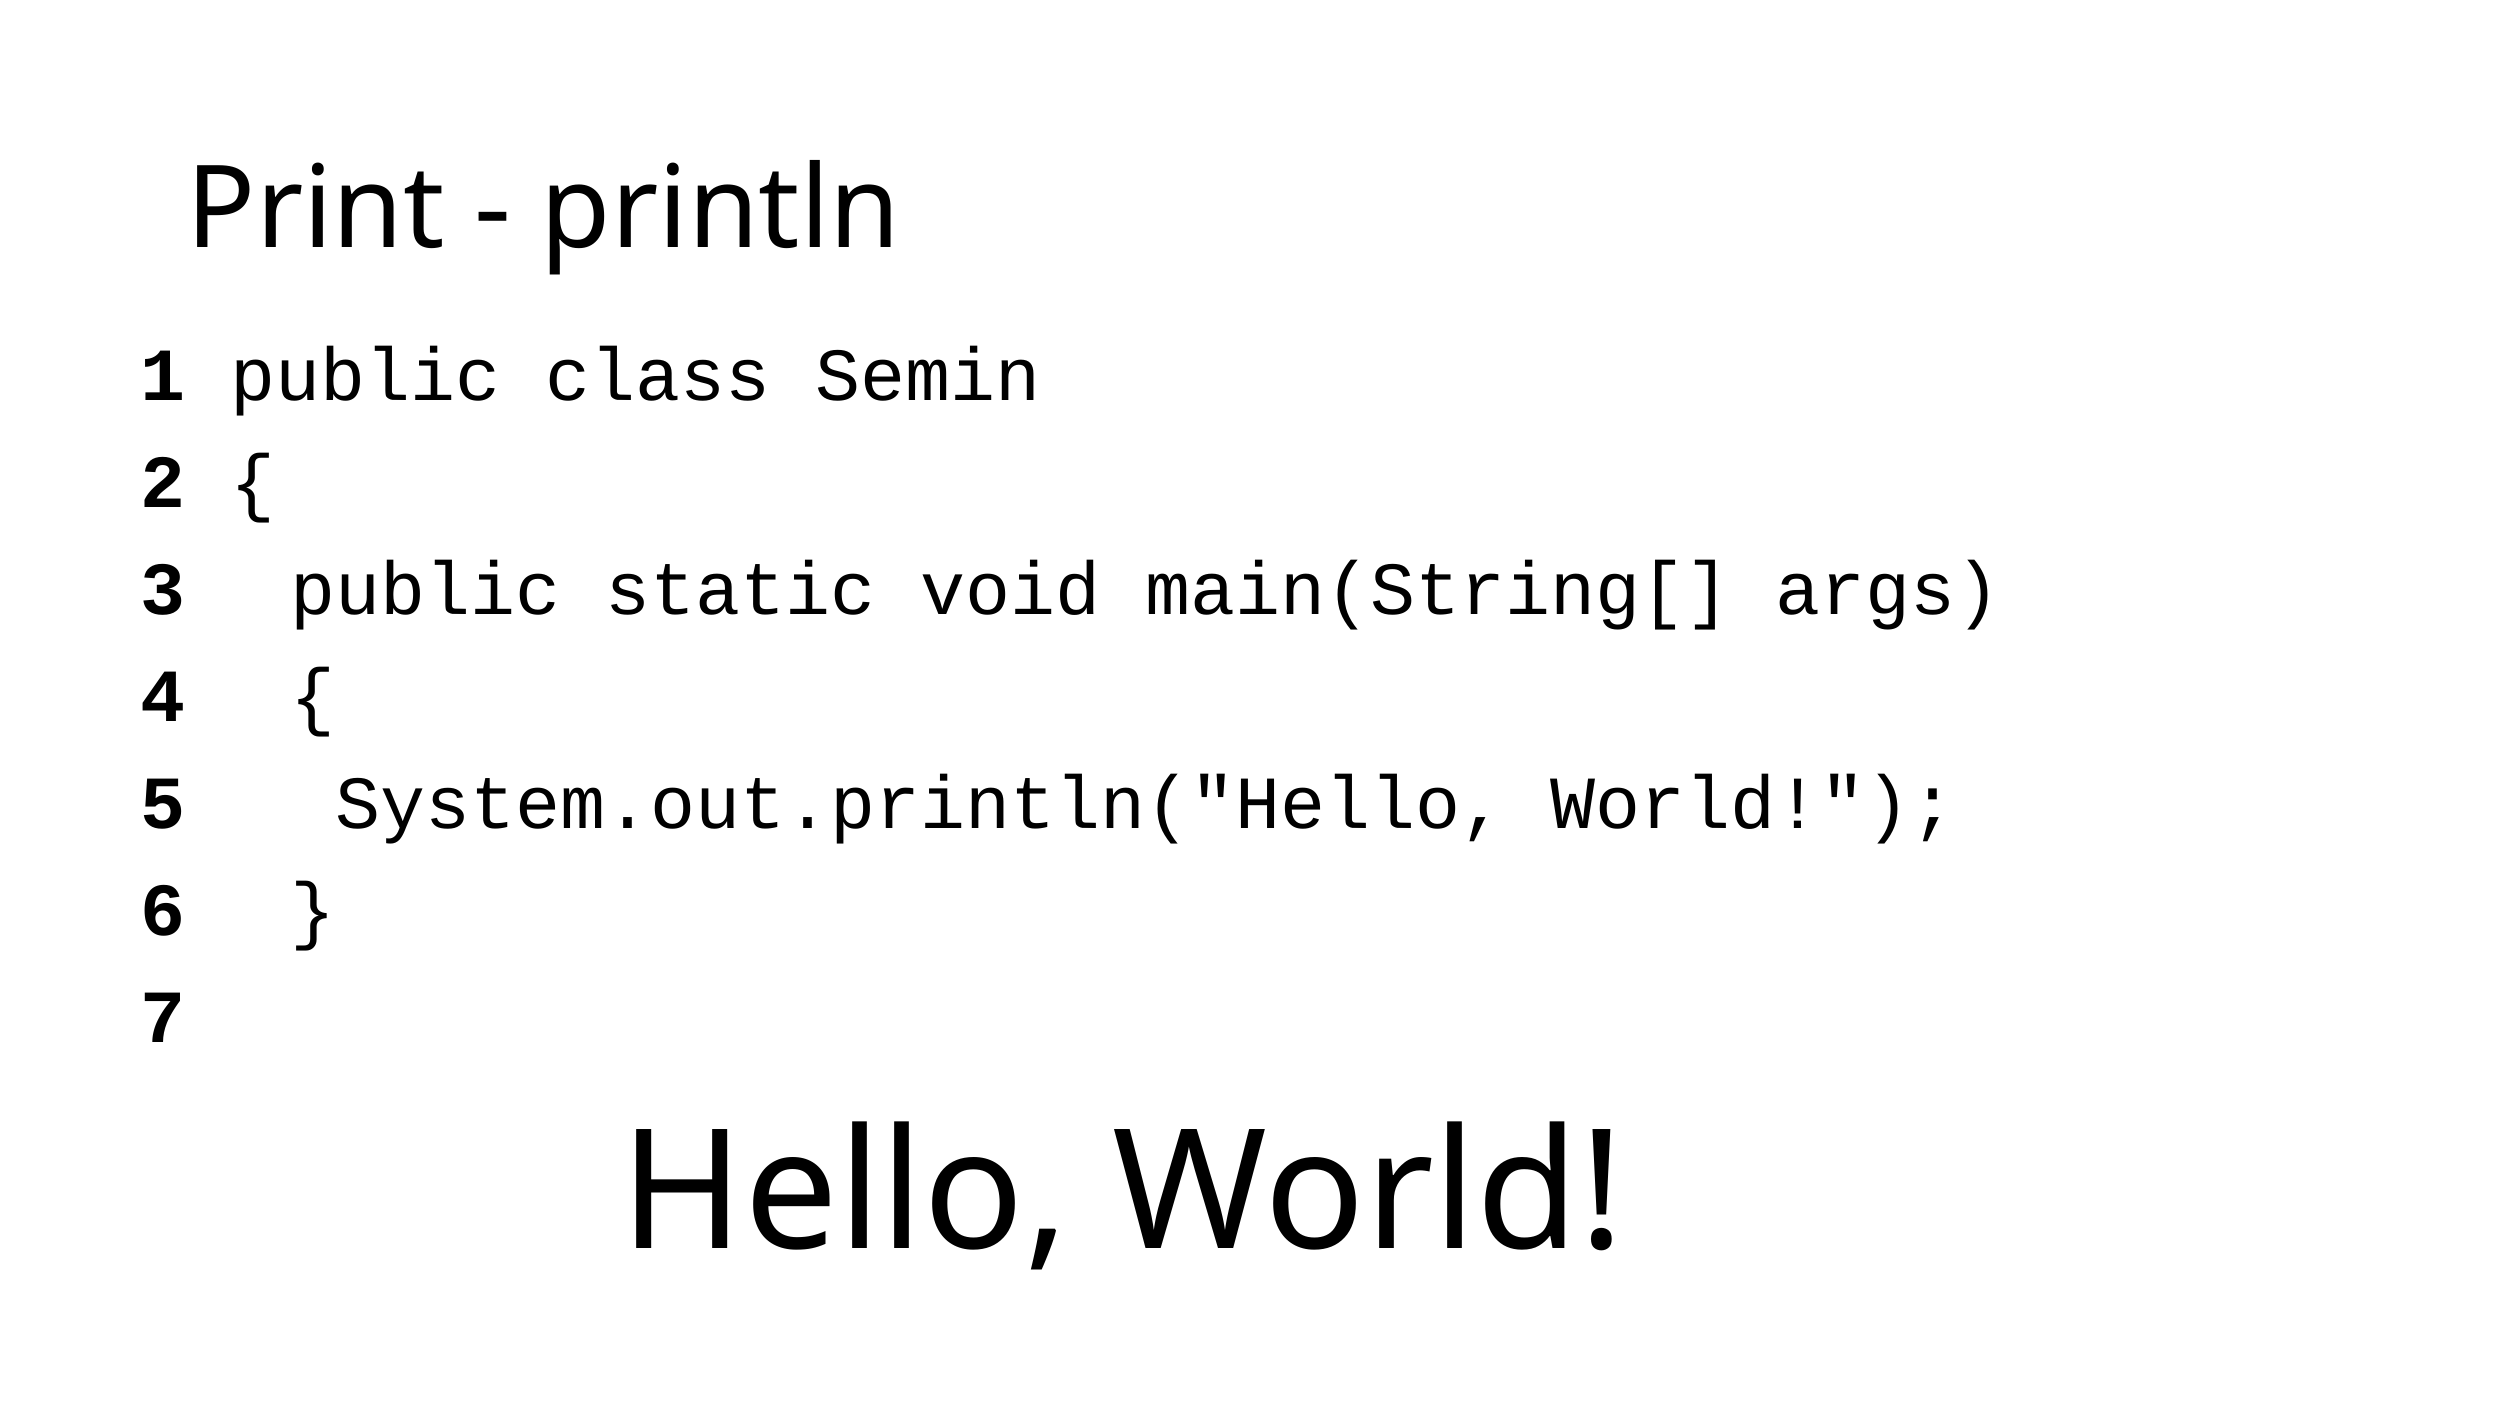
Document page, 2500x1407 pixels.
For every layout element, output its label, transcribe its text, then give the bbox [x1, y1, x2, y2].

title Print - println [171, 74, 2329, 328]
list 1 public class Semin 2 { 3 public static void main(String[] args) 4 { 5 System.out.println("Hello, World!"); 6 } 7 [125, 328, 2375, 1257]
text_box Hello, World! [598, 1070, 1648, 1293]
